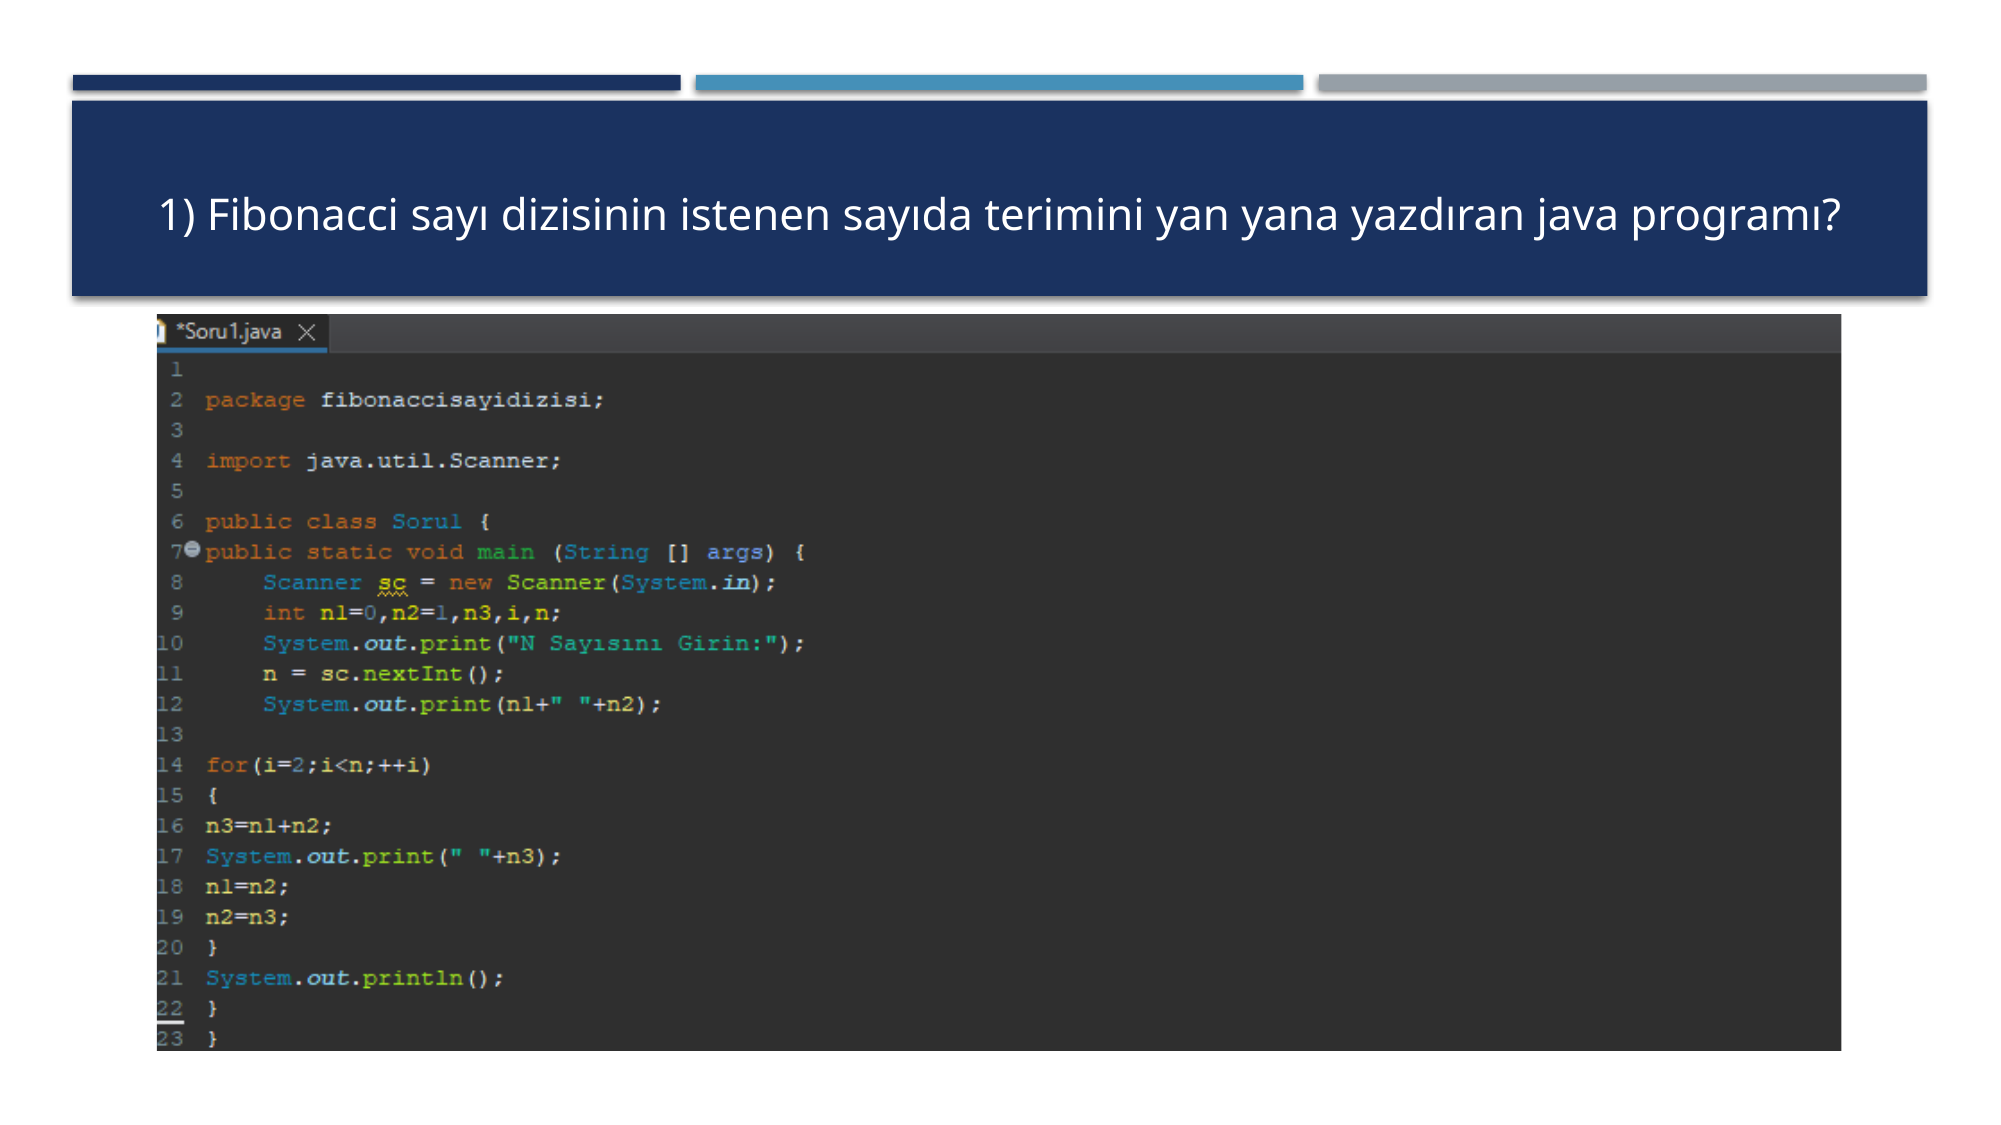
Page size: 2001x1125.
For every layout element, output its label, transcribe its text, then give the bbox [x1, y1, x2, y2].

title 1) Fibonacci sayı dizisinin istenen sayıda terimini yan yana yazdıran java programı? [95, 152, 1905, 247]
picture [156, 292, 1842, 1051]
